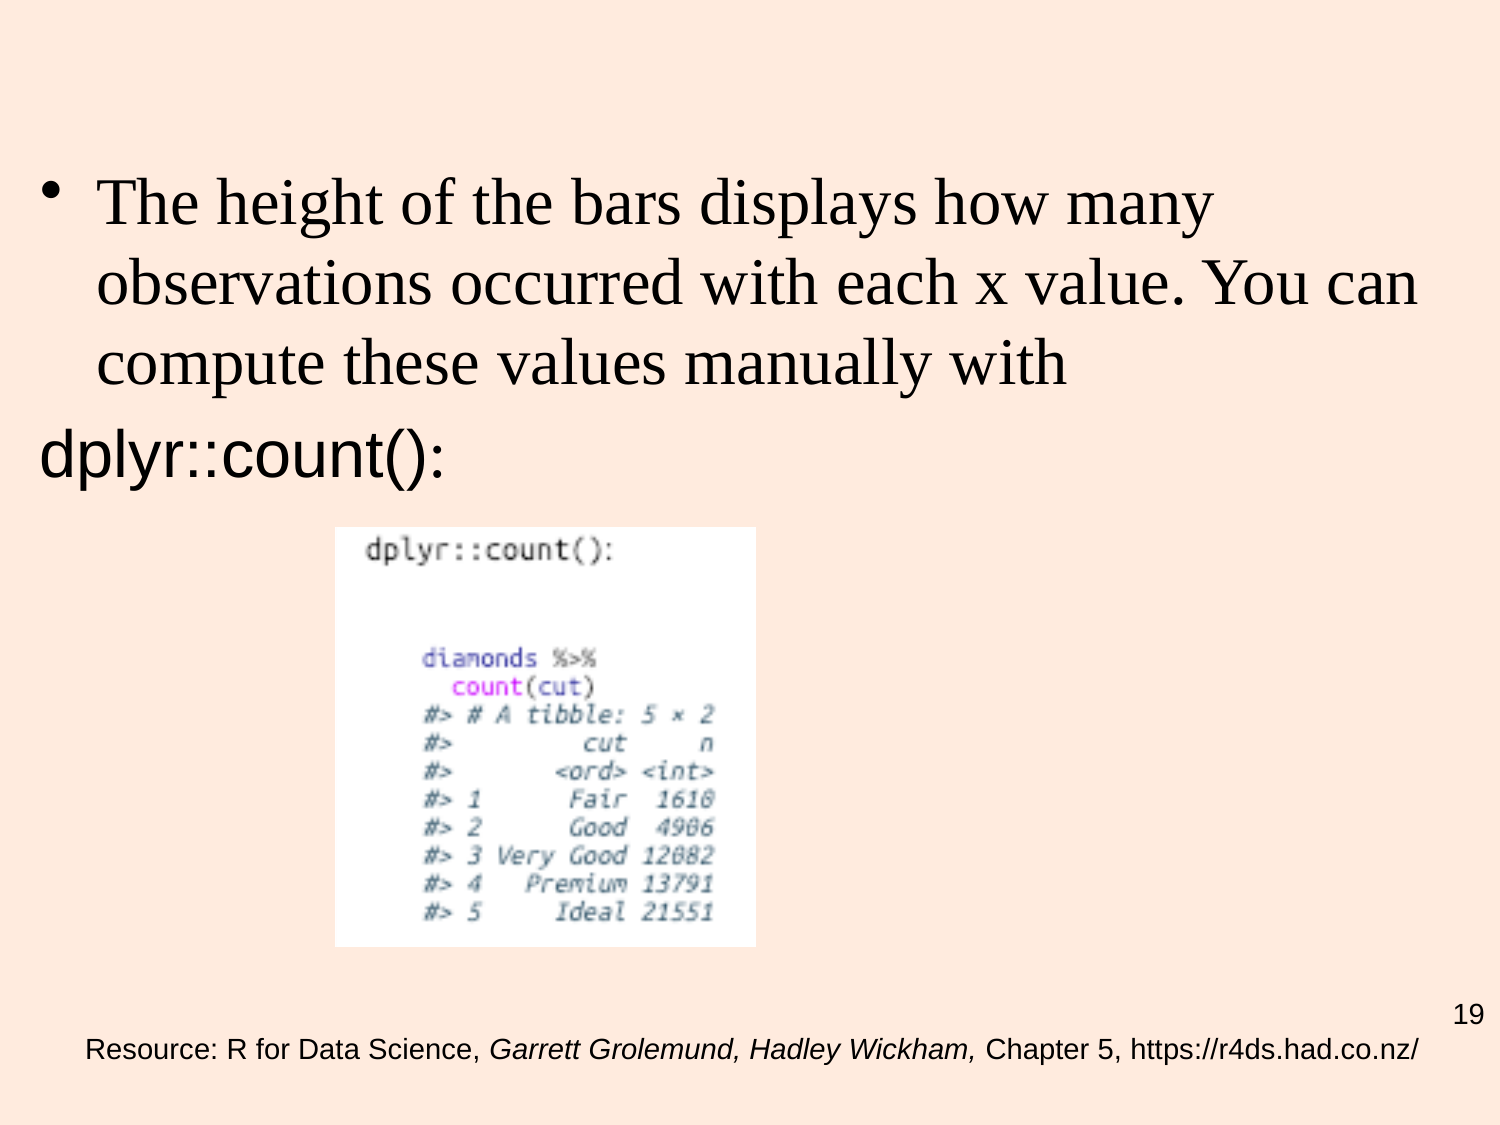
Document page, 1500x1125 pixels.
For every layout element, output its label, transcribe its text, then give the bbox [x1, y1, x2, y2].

slide_number 19 [1187, 987, 1500, 1063]
list The height of the bars displays how many observations occurred with each x value. You can compute these values manually with dplyr::count(): [24, 149, 1463, 1100]
text_box Resource: R for Data Science, Garrett Grolemund, Hadley Wickham, Chapter 5, https://r4ds.had.co.nz/ [70, 1022, 1435, 1073]
picture [335, 526, 756, 947]
